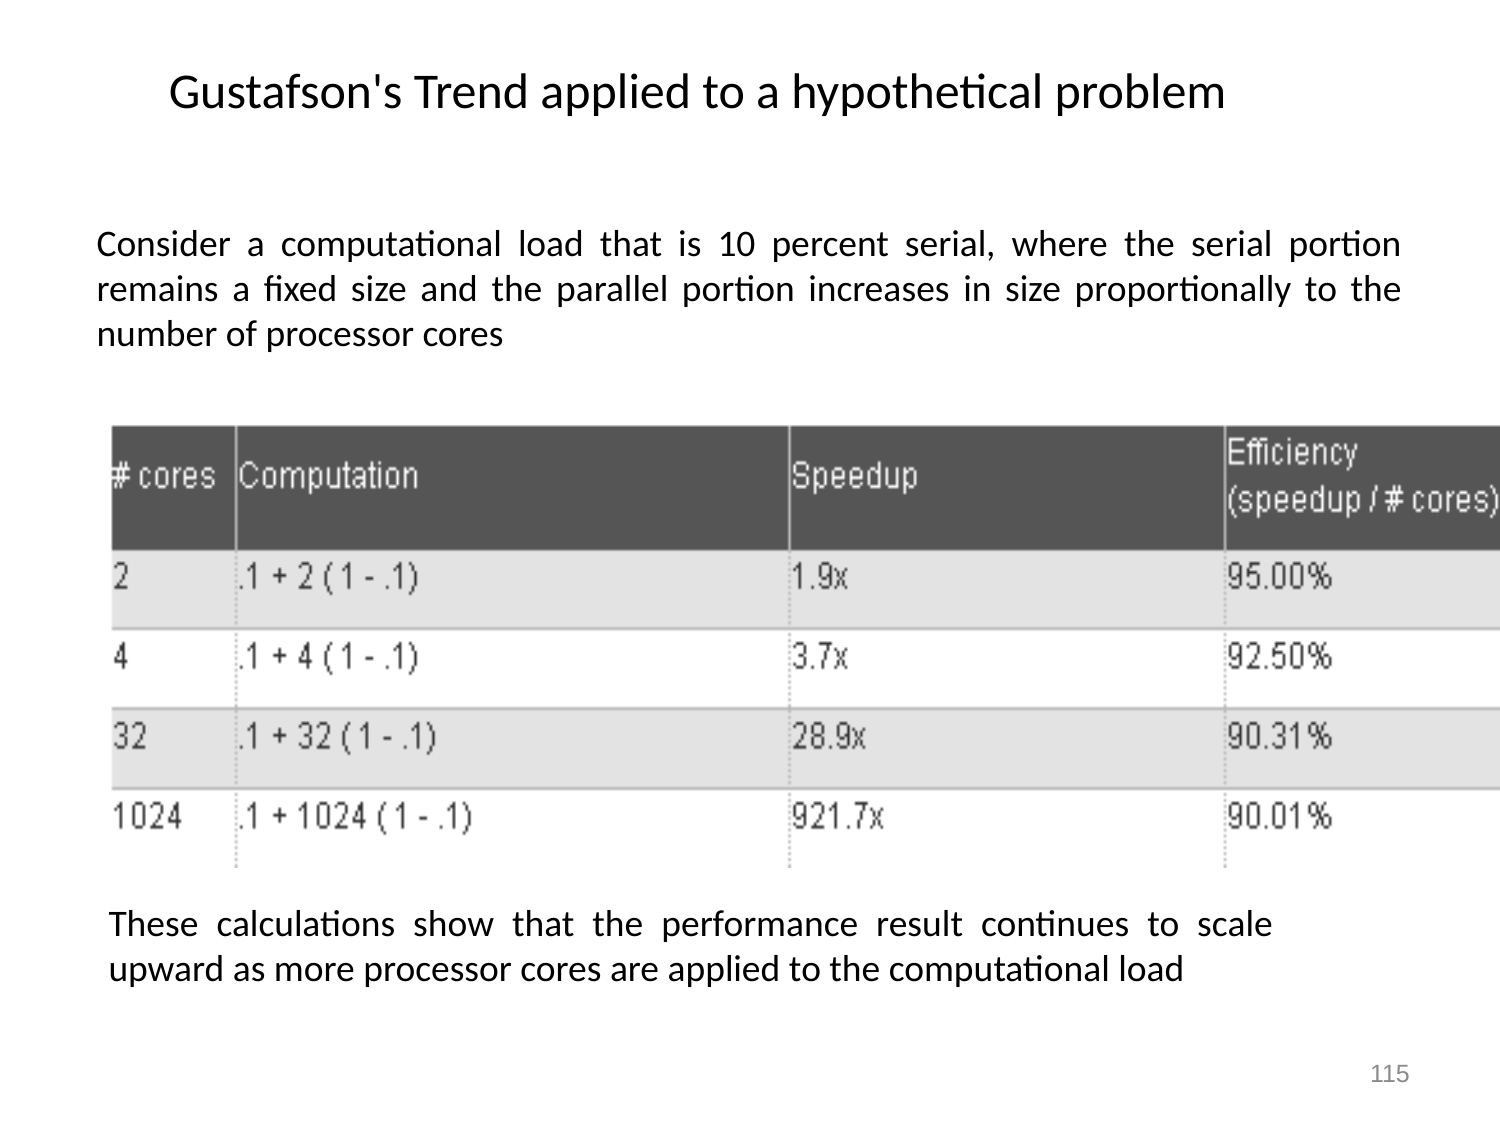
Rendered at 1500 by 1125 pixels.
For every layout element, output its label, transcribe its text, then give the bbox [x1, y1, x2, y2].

title Gustafson's Trend applied to a hypothetical problem [35, 0, 1361, 176]
text_box These calculations show that the performance result continues to scale upward as more processor cores are applied to the computational load [93, 891, 1290, 997]
slide_number 115 [1074, 1042, 1425, 1103]
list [105, 421, 1500, 868]
text_box Consider a computational load that is 10 percent serial, where the serial portion remains a fixed size and the parallel portion increases in size proportionally to the number of processor cores [81, 211, 1418, 362]
